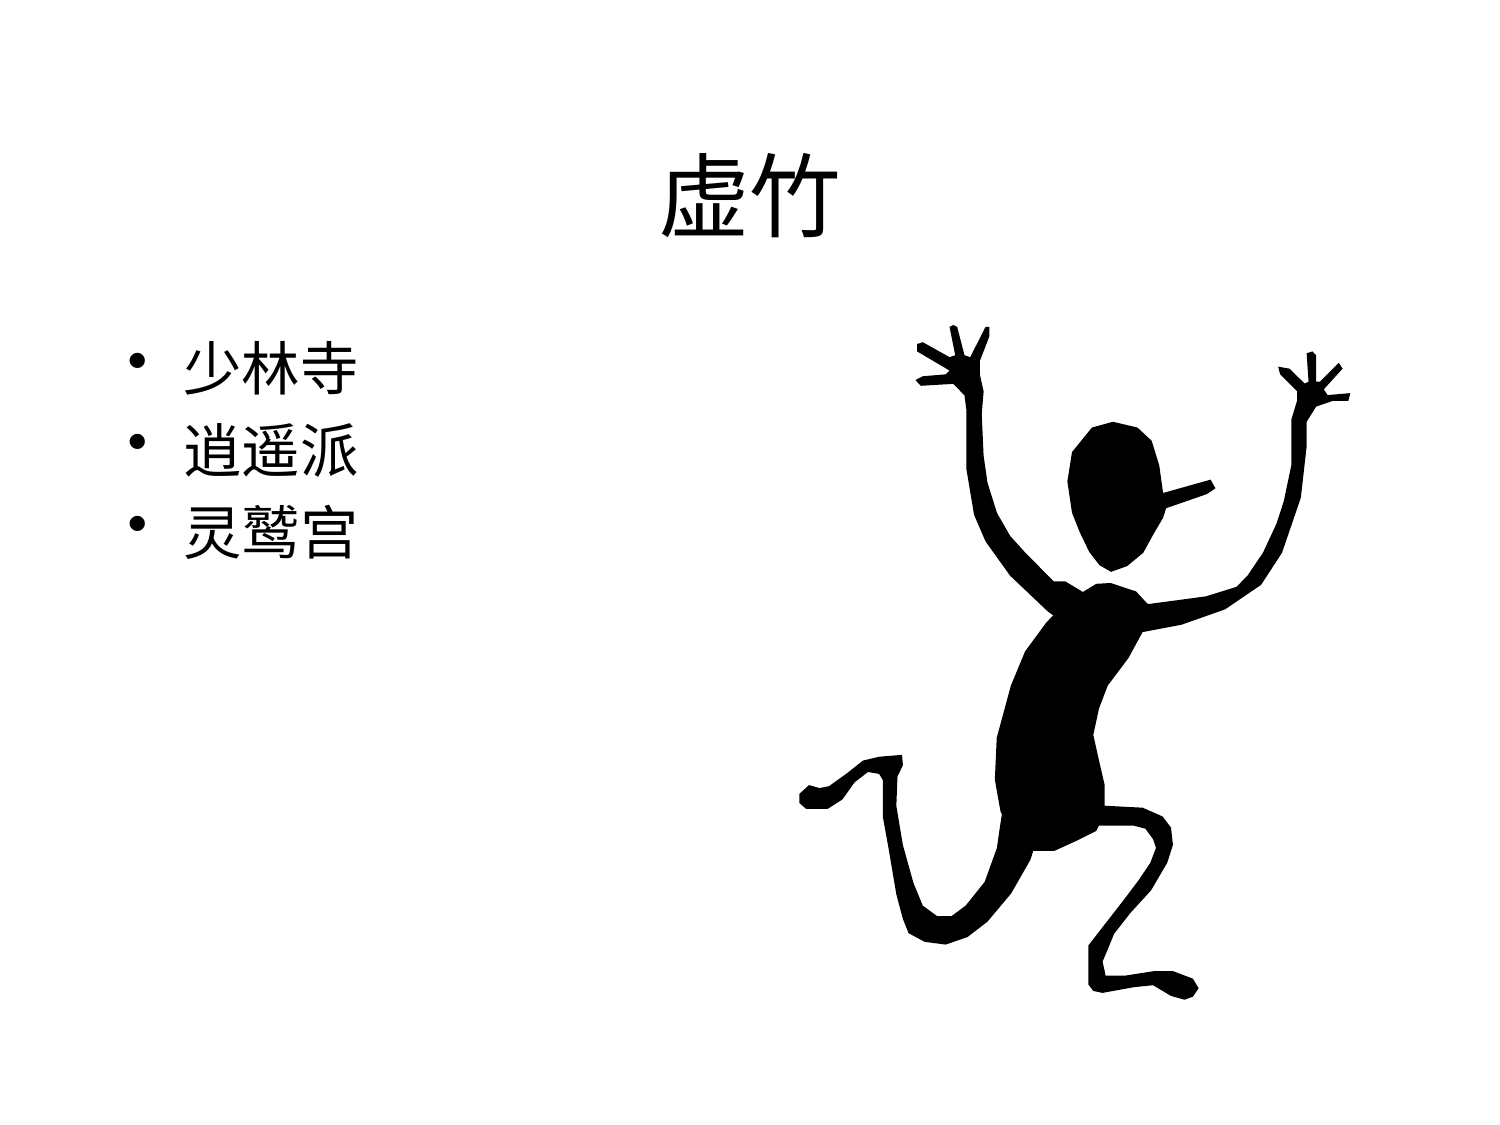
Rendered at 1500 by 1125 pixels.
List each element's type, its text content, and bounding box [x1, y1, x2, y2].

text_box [799, 324, 1351, 1001]
list 少林寺 逍遥派 灵鹫宫 [112, 324, 738, 1000]
title 虚竹 [112, 99, 1388, 288]
